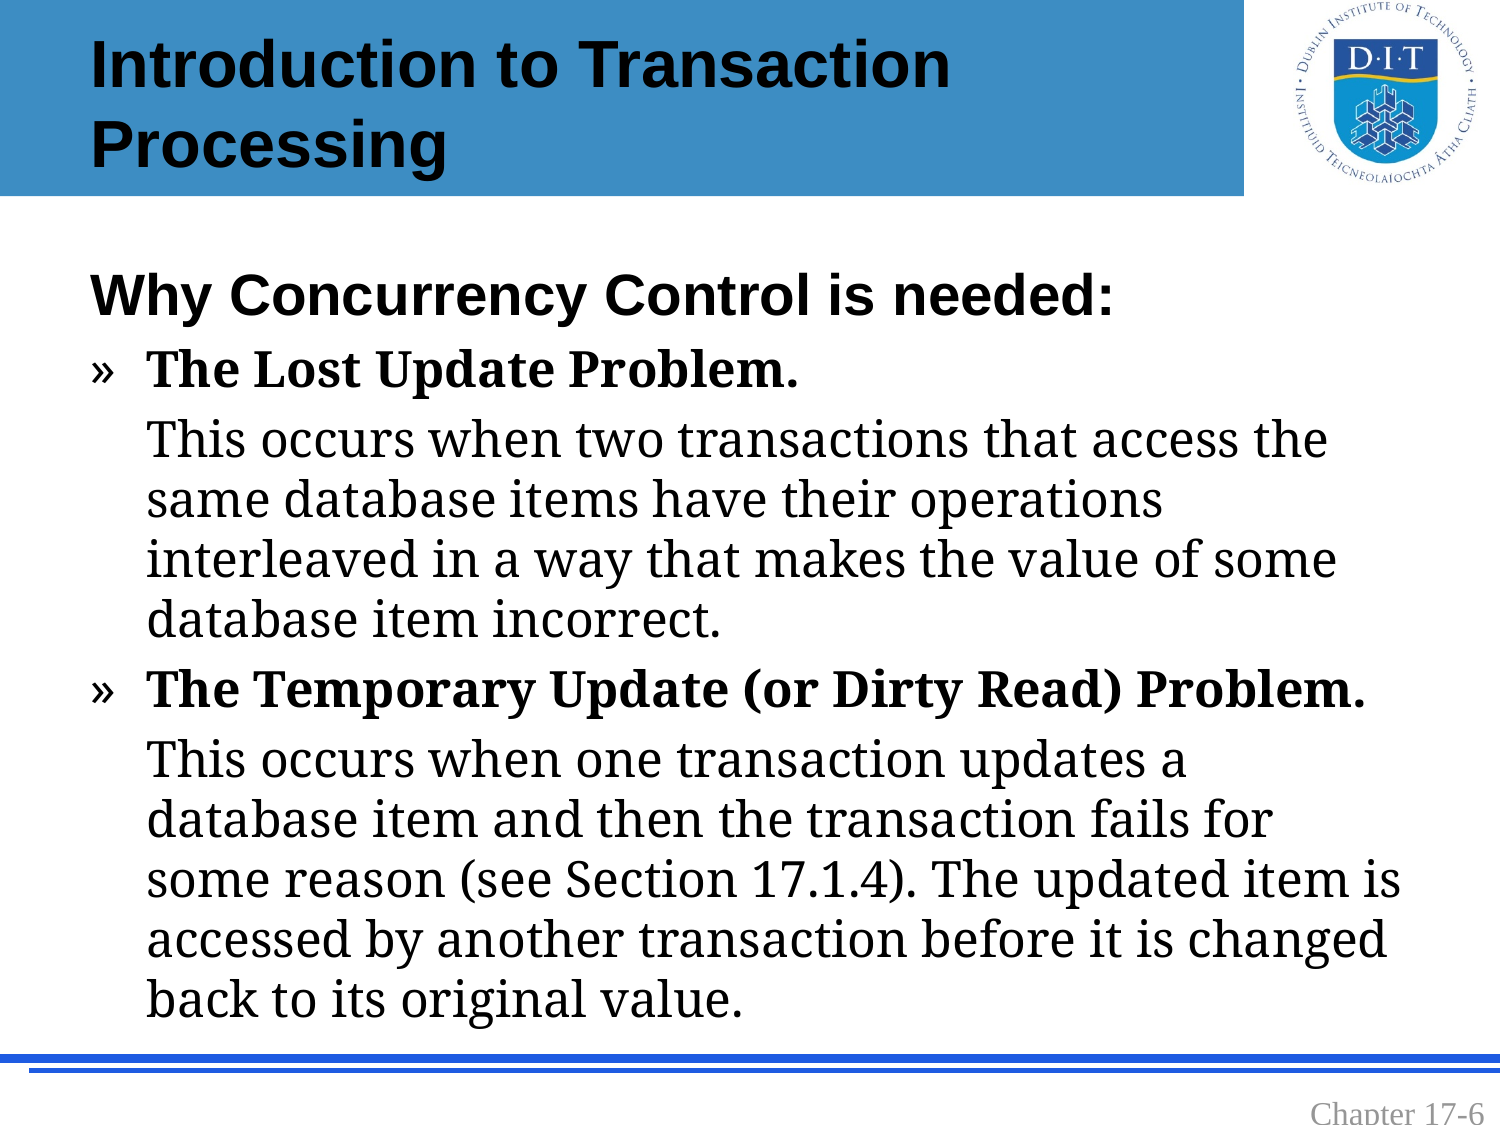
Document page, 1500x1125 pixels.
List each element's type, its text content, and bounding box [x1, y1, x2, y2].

picture [1293, 0, 1478, 185]
slide_number Chapter 17-6 [1149, 1084, 1500, 1125]
list Why Concurrency Control is needed: The Lost Update Problem. This occurs when two transactions that access the same database items have their operations interleaved in a way that makes the value of some database item incorrect. The Temporary Update (or Dirty Read) Problem. This occurs when one transaction updates a database item and then the transaction fails for some reason (see Section 17.1.4). The updated item is accessed by another transaction before it is changed back to its original value. [74, 249, 1426, 1051]
title Introduction to Transaction Processing [74, 18, 1105, 182]
